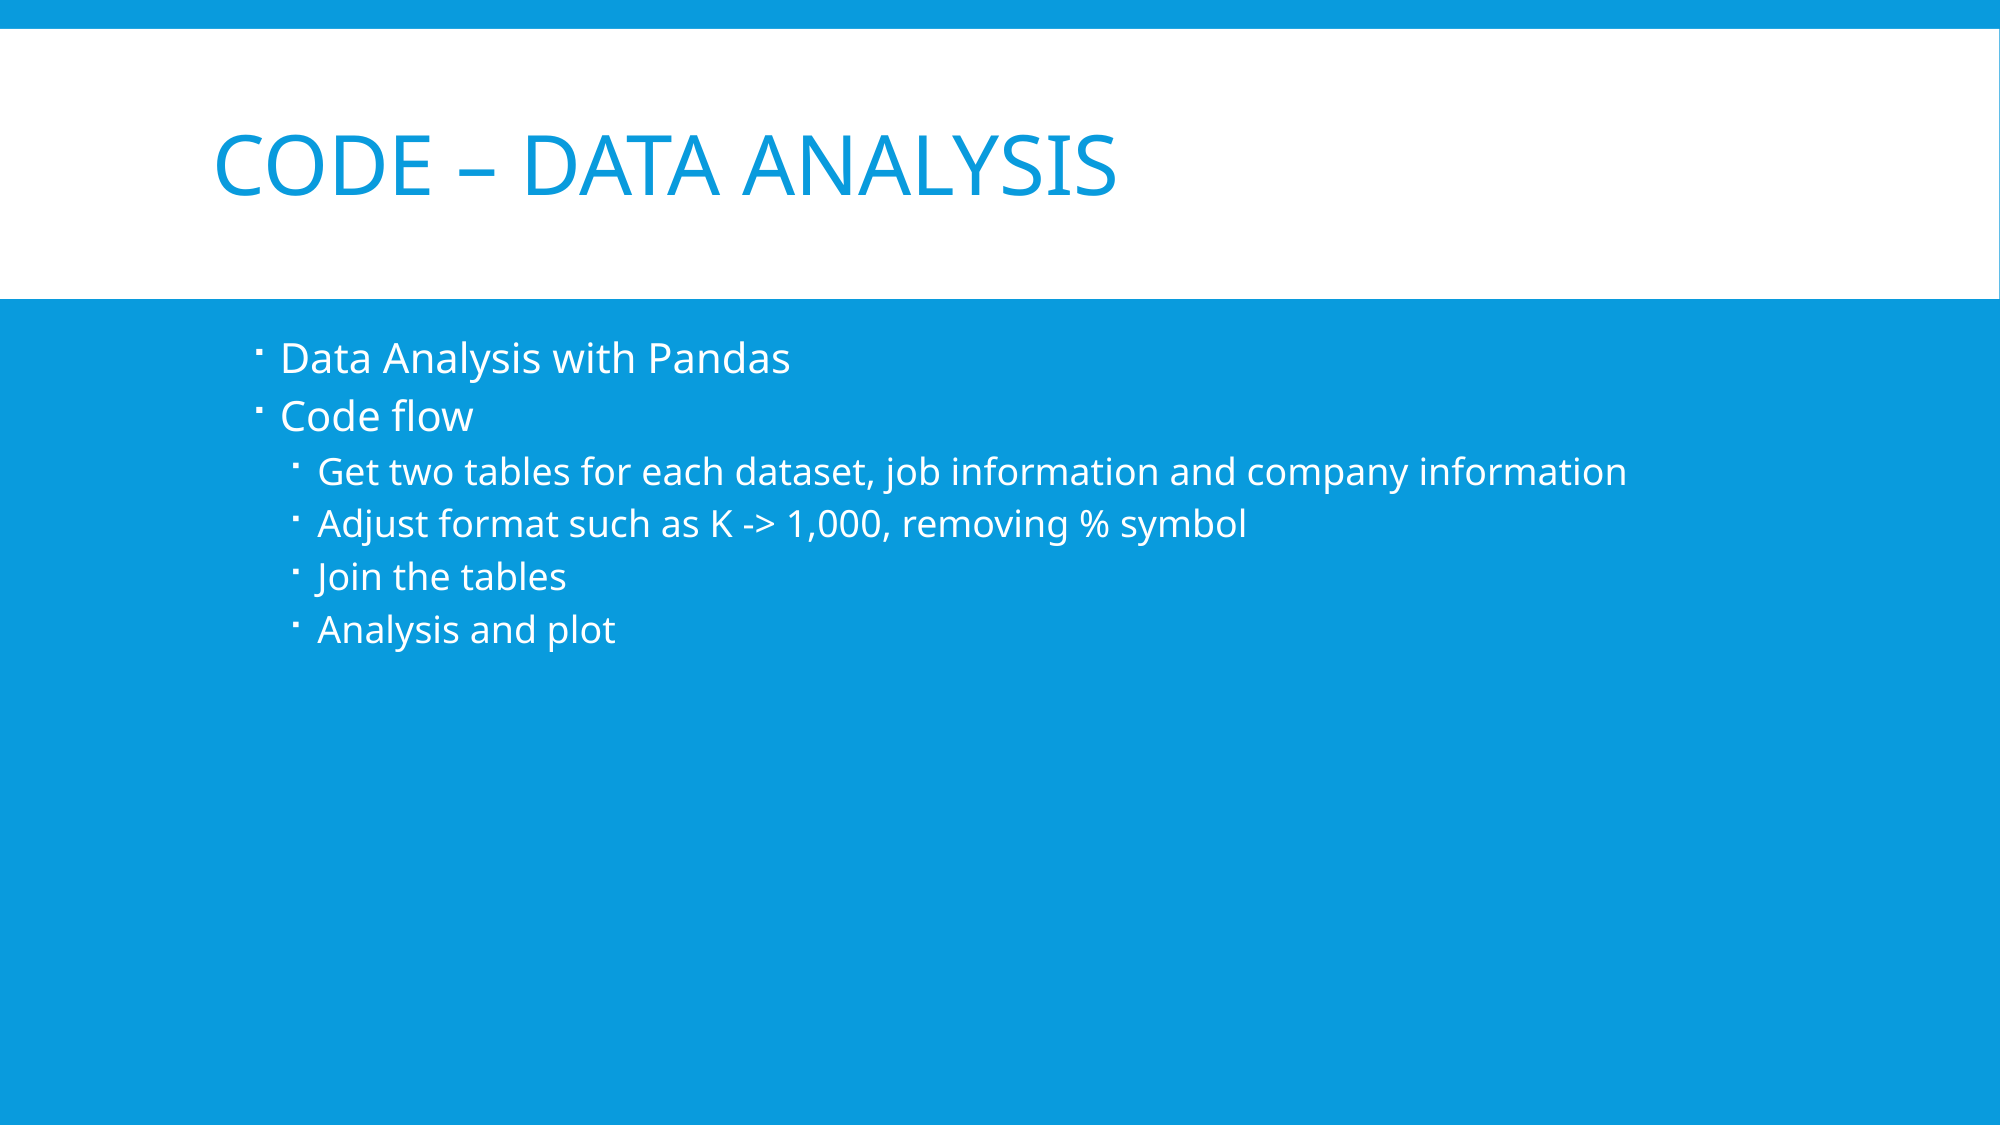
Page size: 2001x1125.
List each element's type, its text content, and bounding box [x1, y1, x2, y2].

list Data Analysis with Pandas Code flow Get two tables for each dataset, job information and company information Adjust format such as K -> 1,000, removing % symbol Join the tables Analysis and plot [197, 329, 1803, 1020]
title Code – Data Analysis [197, 46, 1803, 295]
